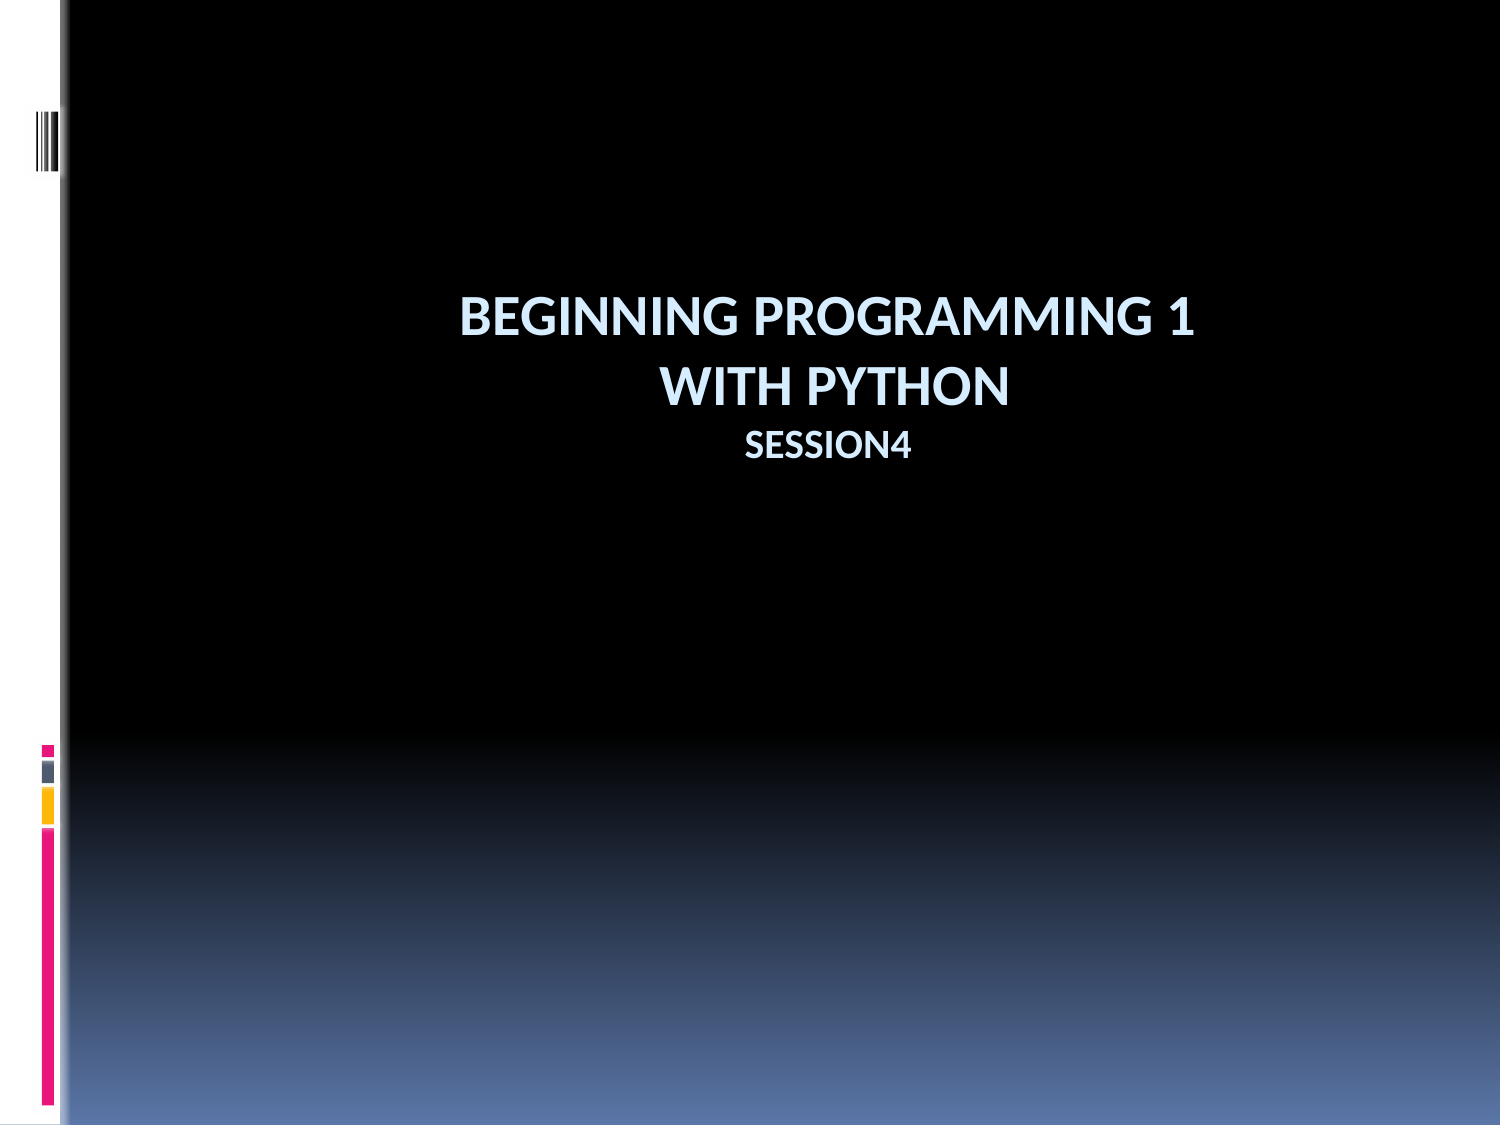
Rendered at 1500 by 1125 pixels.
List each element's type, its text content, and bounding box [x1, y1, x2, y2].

title Beginning Programming 1 With Python Session4 [237, 200, 1421, 500]
